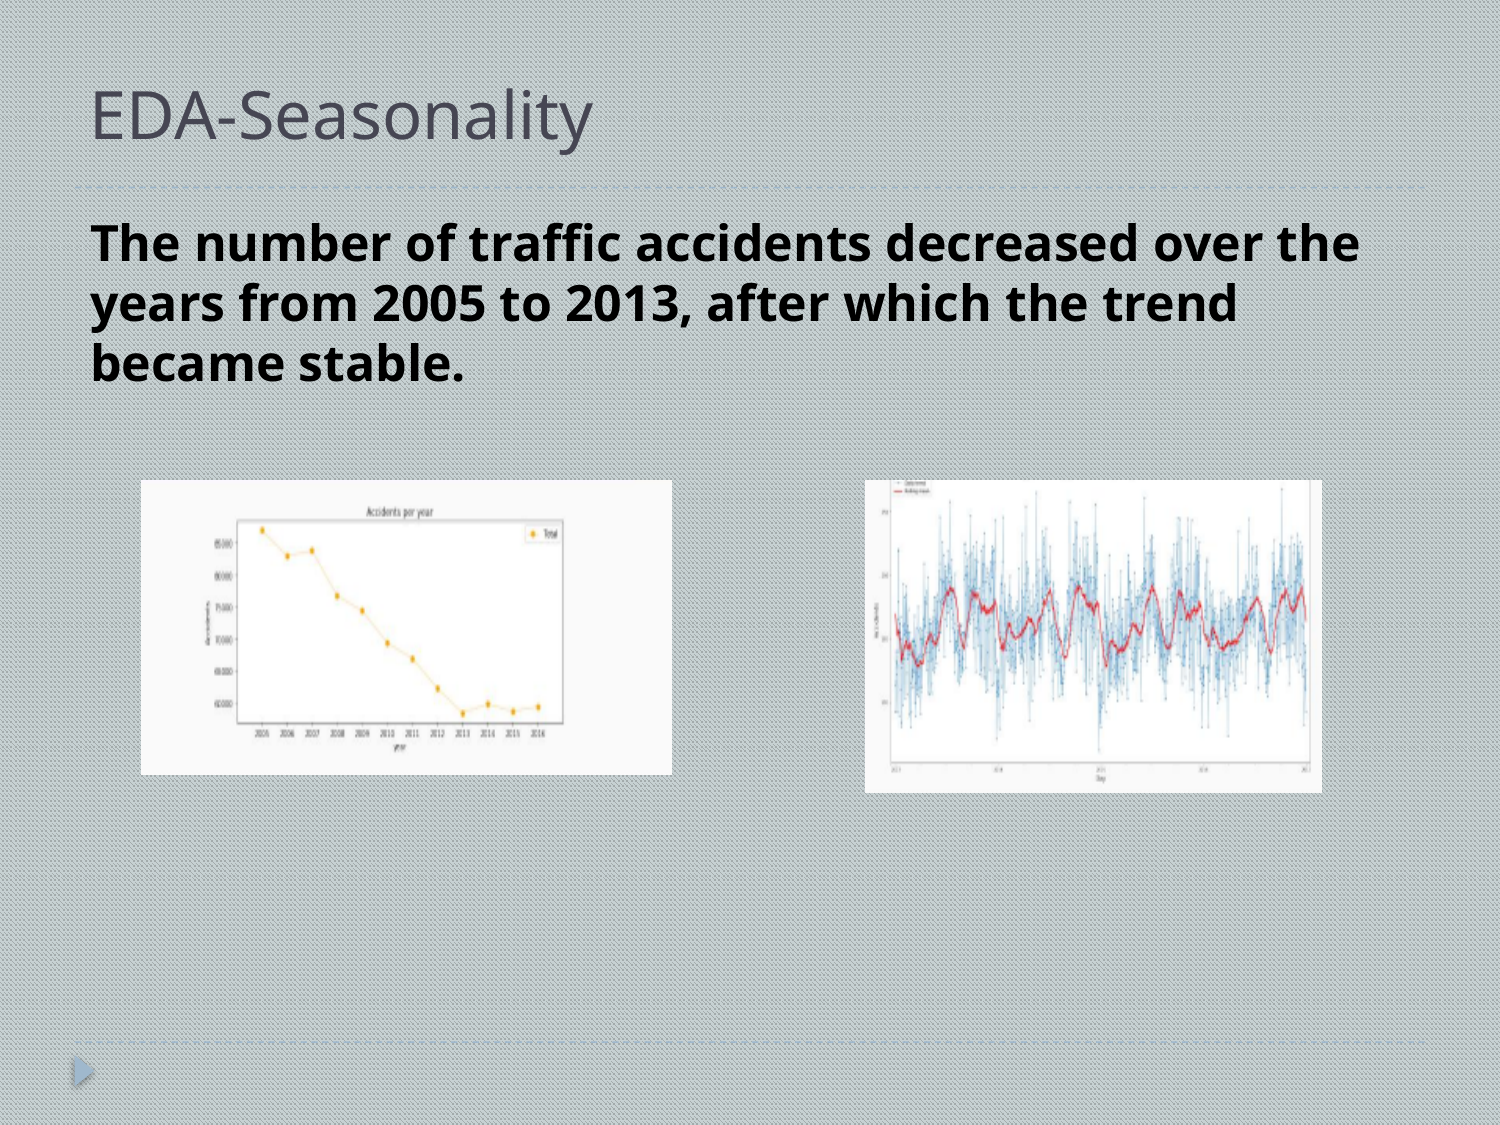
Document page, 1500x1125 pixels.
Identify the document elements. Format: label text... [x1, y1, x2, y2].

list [865, 480, 1323, 793]
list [141, 480, 672, 775]
title EDA-Seasonality [75, 37, 1425, 188]
list The number of traffic accidents decreased over the years from 2005 to 2013, after which the trend became stable. [75, 210, 1430, 399]
